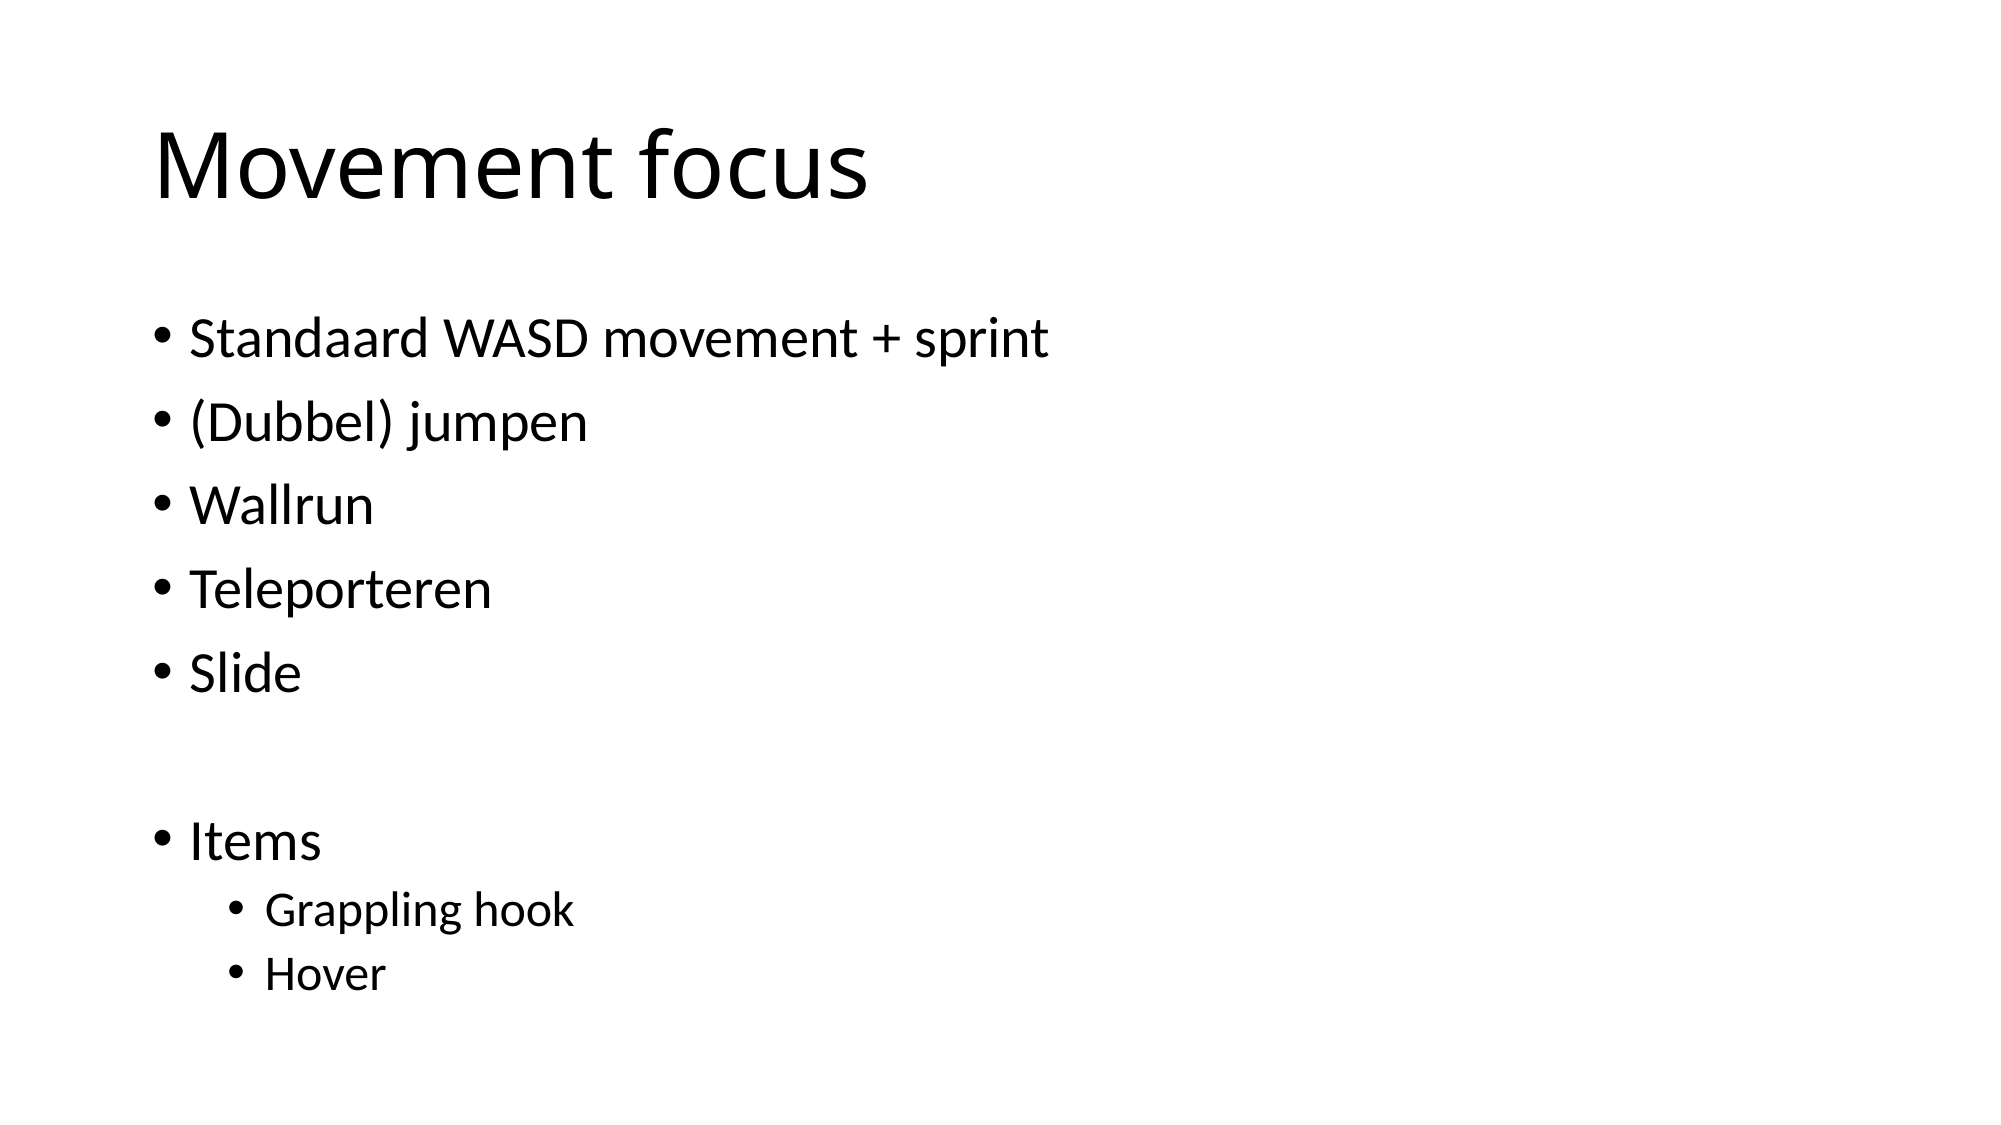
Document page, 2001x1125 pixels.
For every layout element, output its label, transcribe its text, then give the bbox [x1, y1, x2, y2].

title Movement focus [137, 59, 1863, 278]
list Standaard WASD movement + sprint (Dubbel) jumpen Wallrun Teleporteren Slide Items Grappling hook Hover [137, 299, 1863, 1014]
